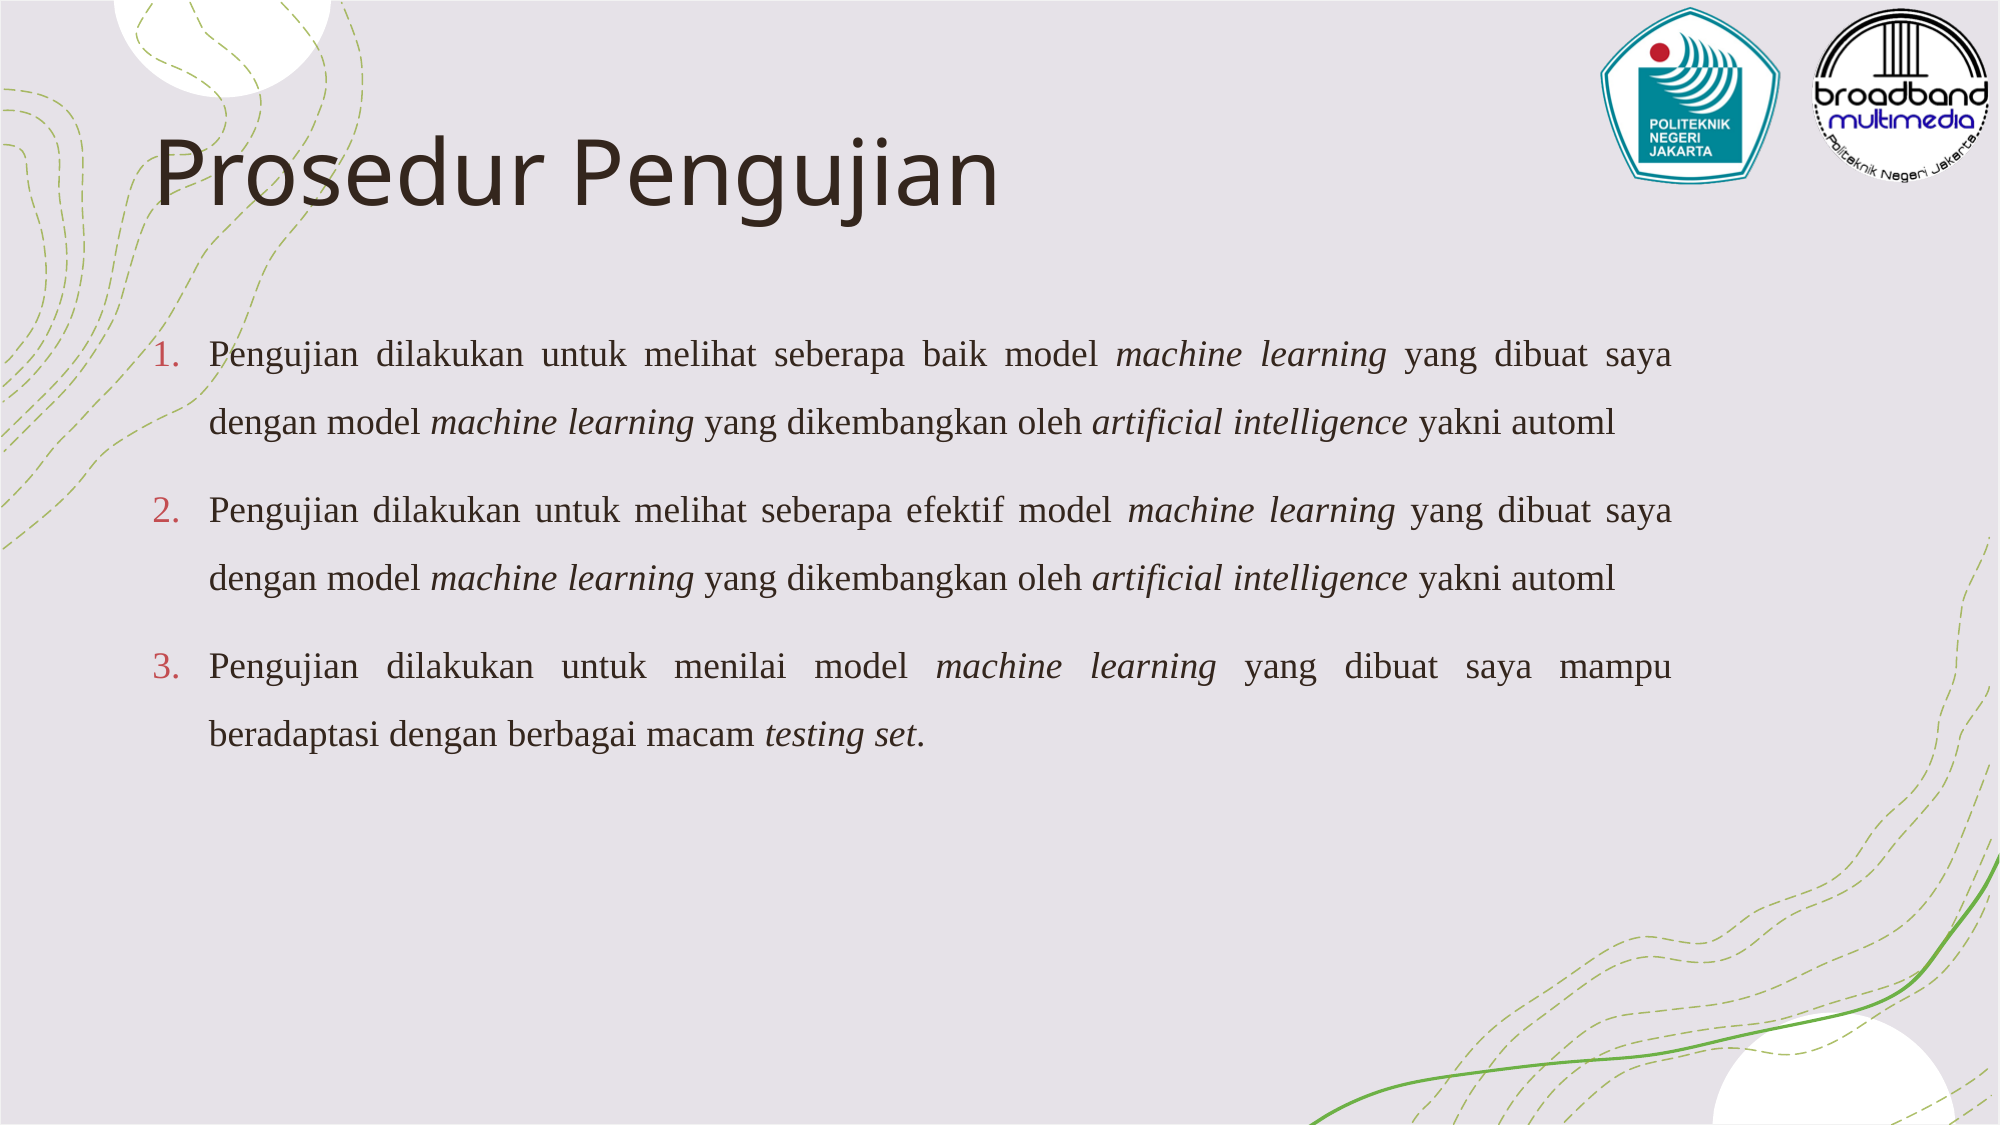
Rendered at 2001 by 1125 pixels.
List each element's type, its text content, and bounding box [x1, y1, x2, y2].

picture [1599, 0, 1996, 193]
title Prosedur Pengujian [137, 59, 1863, 278]
list Pengujian dilakukan untuk melihat seberapa baik model machine learning yang dibuat saya dengan model machine learning yang dikembangkan oleh artificial intelligence yakni automl Pengujian dilakukan untuk melihat seberapa efektif model machine learning yang dibuat saya dengan model machine learning yang dikembangkan oleh artificial intelligence yakni automl Pengujian dilakukan untuk menilai model machine learning yang dibuat saya mampu beradaptasi dengan berbagai macam testing set. [137, 299, 1863, 1014]
